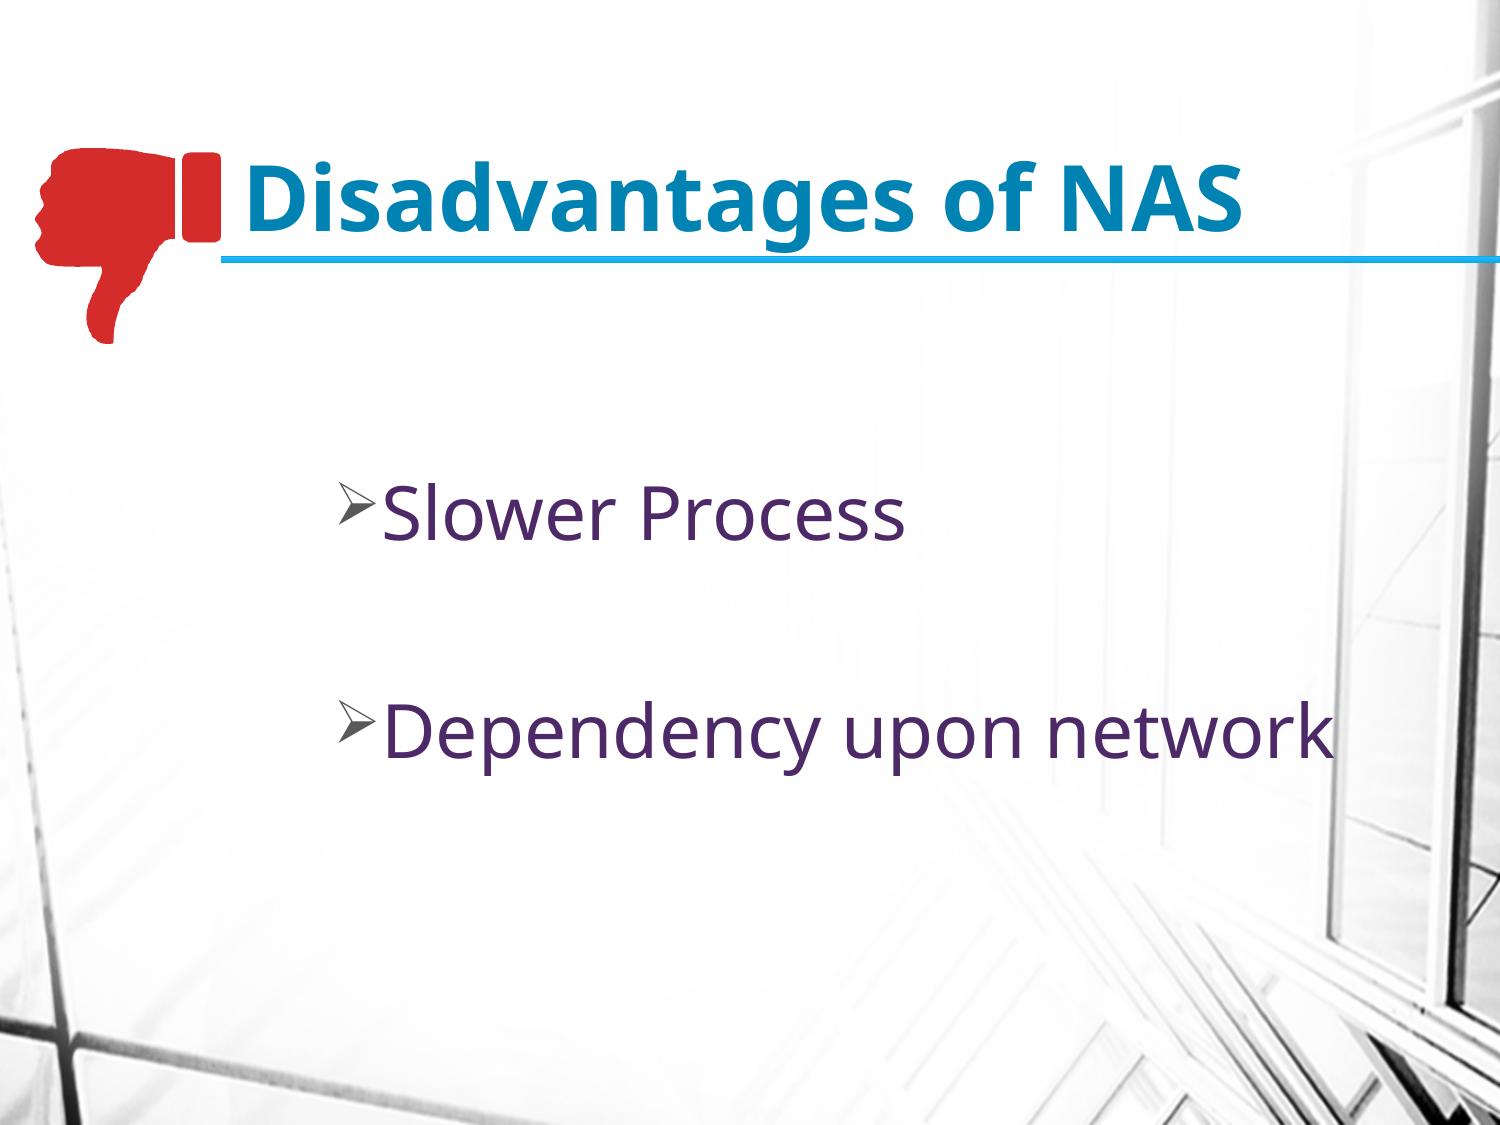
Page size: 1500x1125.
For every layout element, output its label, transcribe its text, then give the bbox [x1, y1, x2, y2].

text_box [221, 256, 1500, 263]
text_box Disadvantages of NAS [227, 125, 1282, 256]
picture [0, 0, 1500, 1125]
list Slower Process Dependency upon network [312, 468, 1433, 855]
